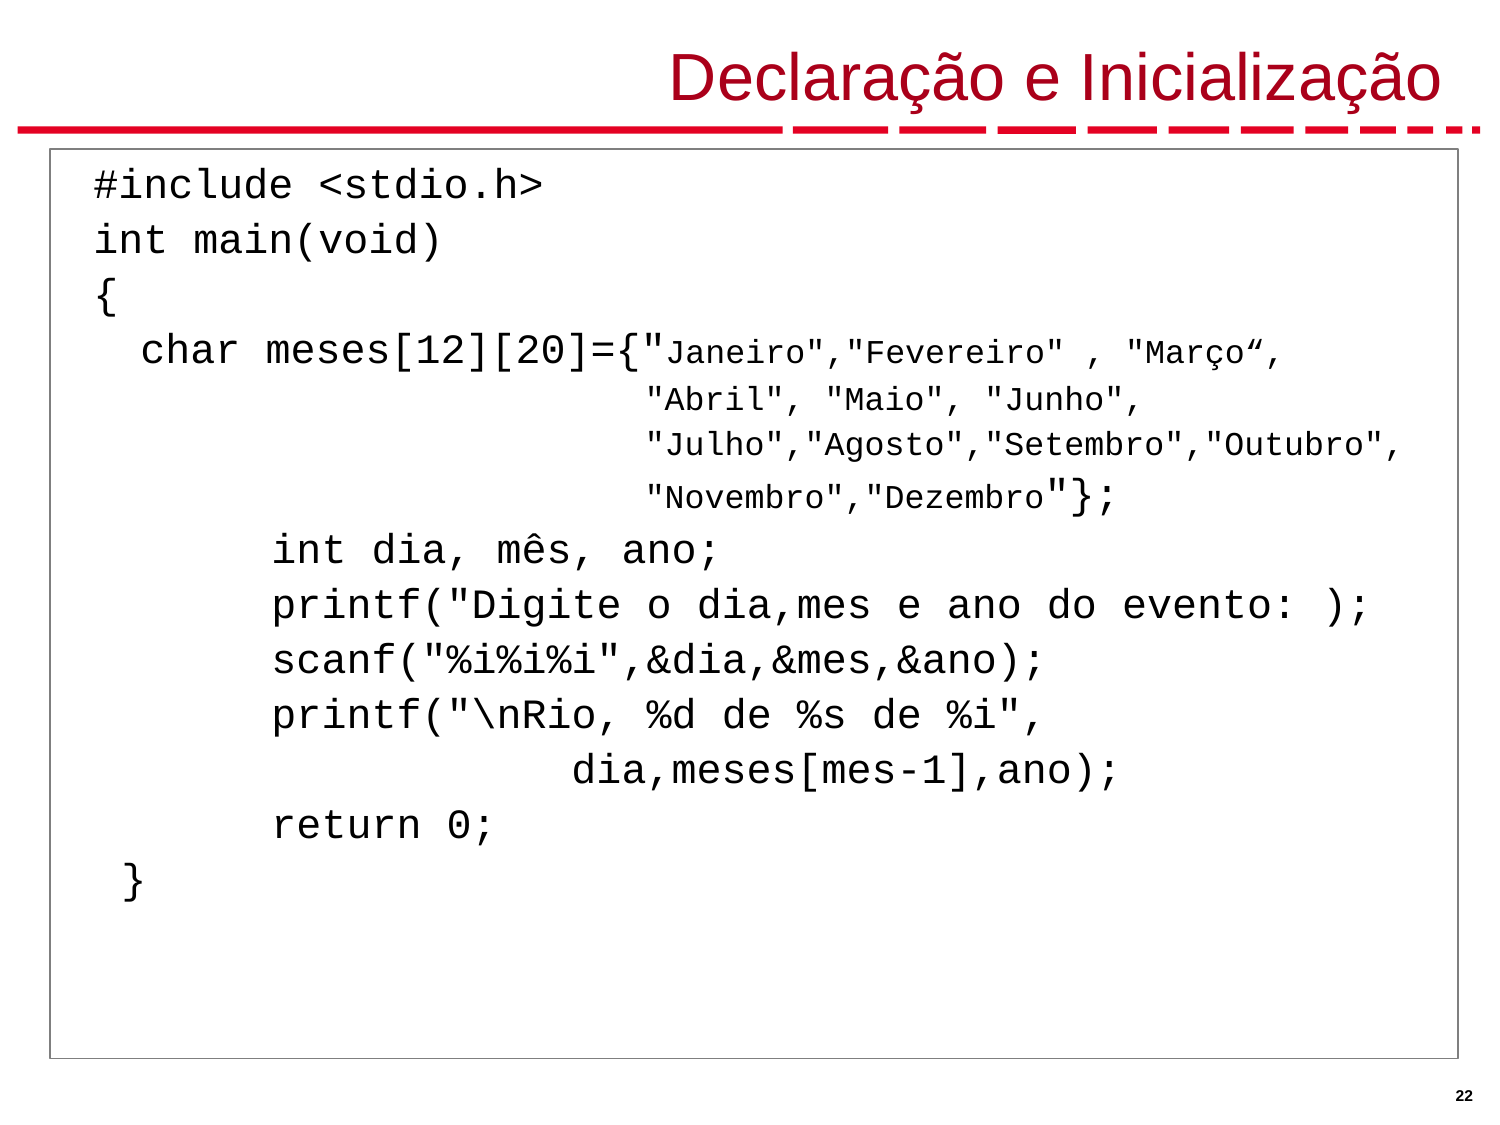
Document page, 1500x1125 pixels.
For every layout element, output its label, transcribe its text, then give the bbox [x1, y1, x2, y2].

list #include <stdio.h> int main(void) { char meses[12][20]={"Janeiro","Fevereiro" , "Março“, "Abril", "Maio", "Junho", "Julho","Agosto","Setembro","Outubro", "Novembro","Dezembro"}; int dia, mês, ano; printf("Digite o dia,mes e ano do evento: ); scanf("%i%i%i",&dia,&mes,&ano); printf("\nRio, %d de %s de %i", dia,meses[mes-1],ano); return 0; } [49, 148, 1459, 1059]
title Declaração e Inicialização [45, 12, 1459, 122]
